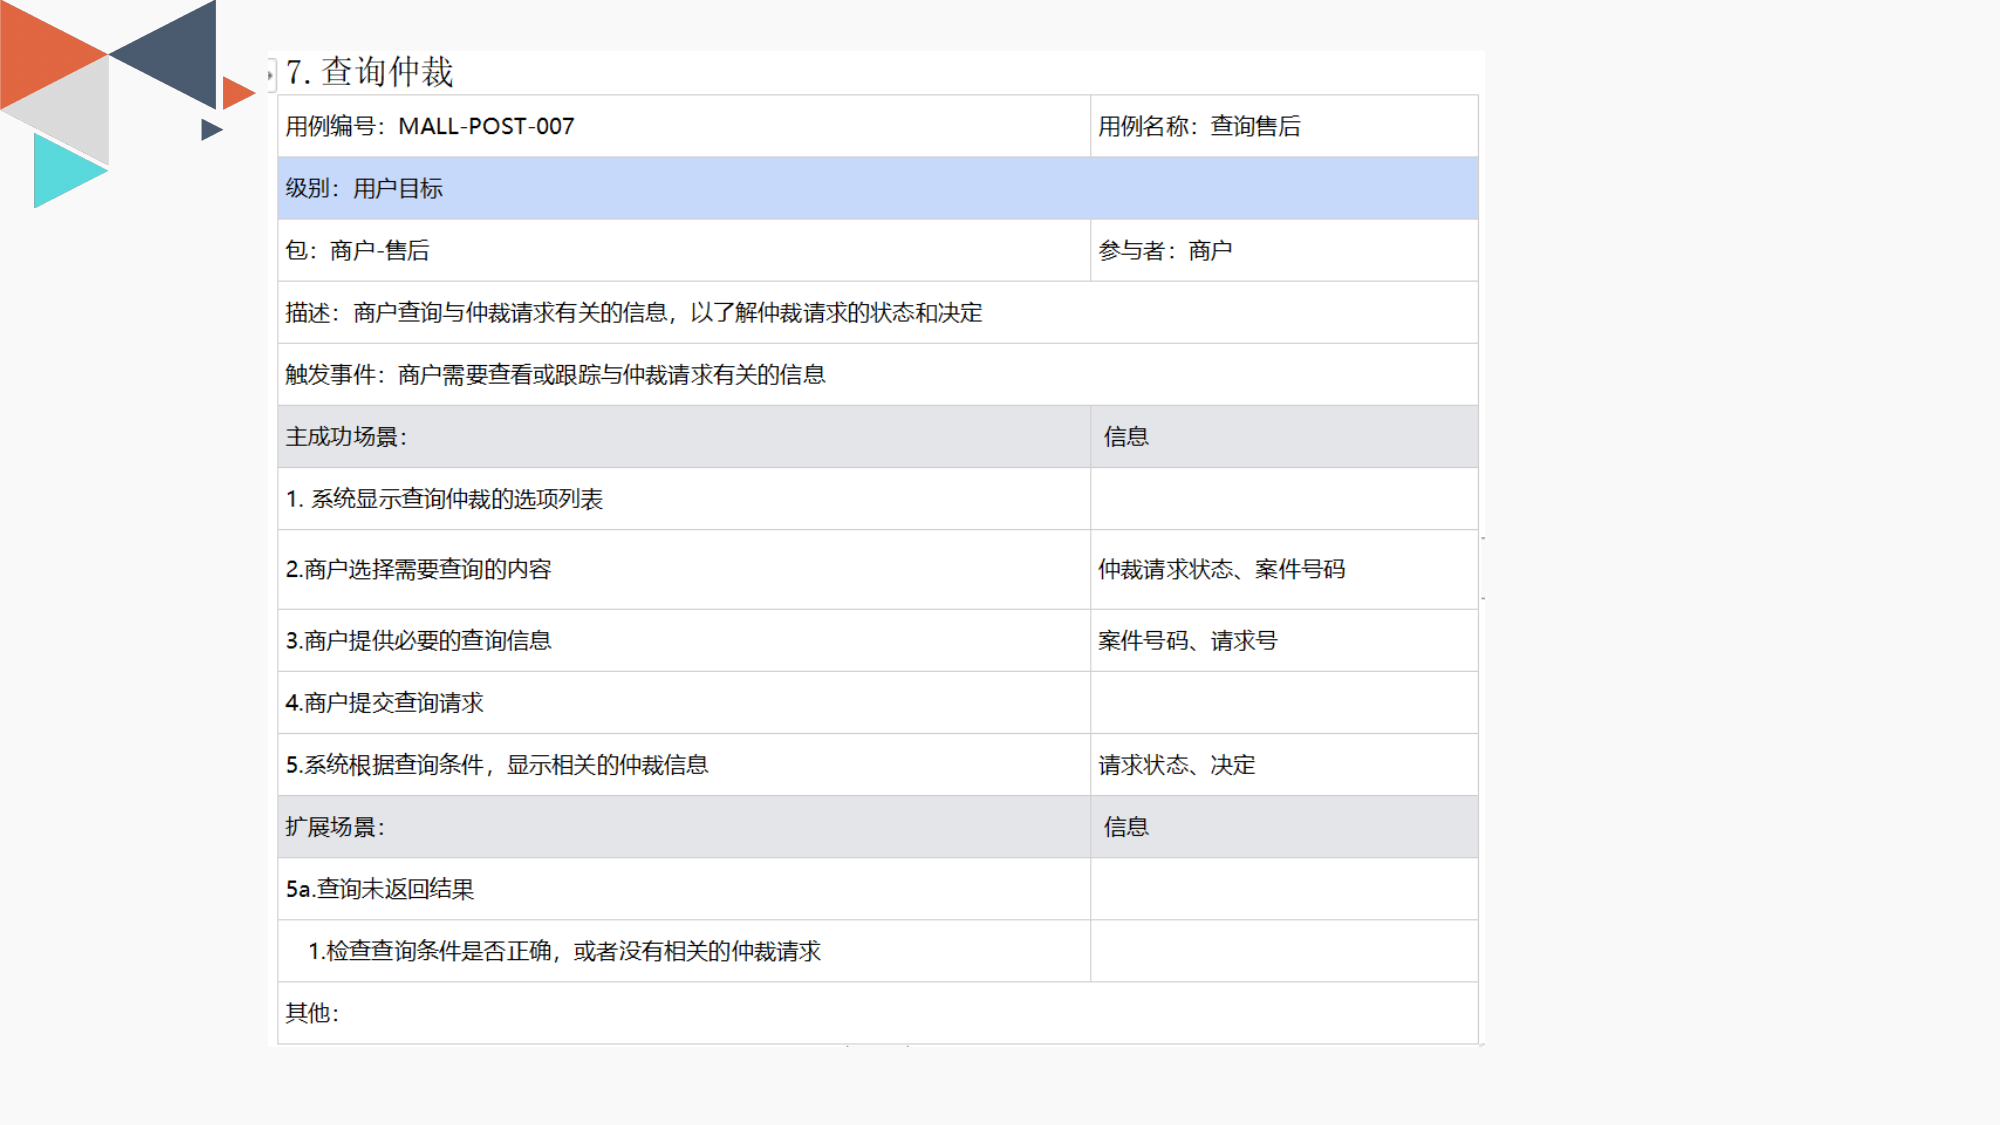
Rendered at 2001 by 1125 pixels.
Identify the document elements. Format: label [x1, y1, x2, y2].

picture [1, 0, 256, 232]
picture [268, 51, 1485, 1047]
